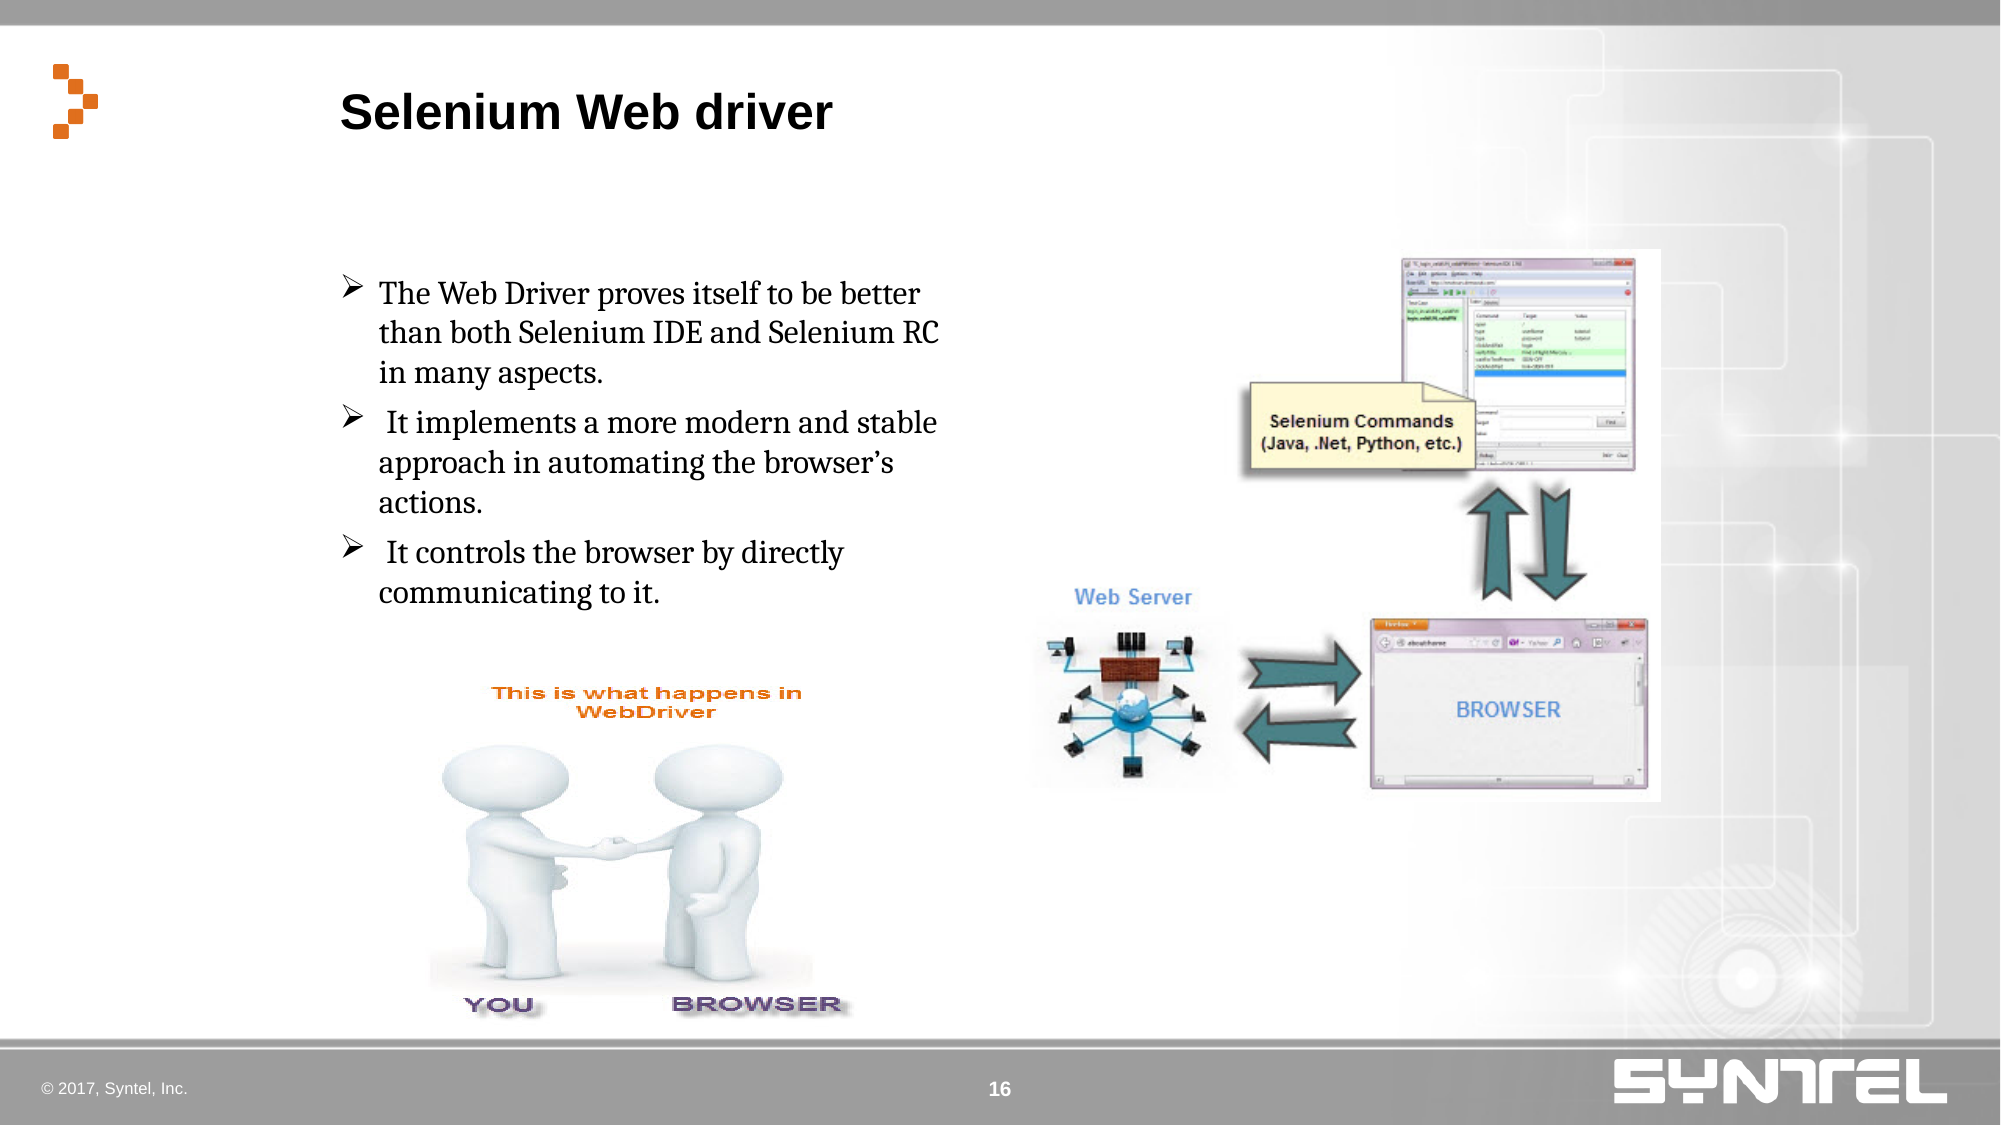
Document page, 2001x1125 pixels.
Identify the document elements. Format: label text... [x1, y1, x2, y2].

title Selenium Web driver [324, 44, 1675, 175]
list The Web Driver proves itself to be better than both Selenium IDE and Selenium RC in many aspects. It implements a more modern and stable approach in automating the browser’s actions. It controls the browser by directly communicating to it. [324, 263, 988, 650]
picture [0, 0, 2001, 1125]
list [1024, 249, 1662, 802]
